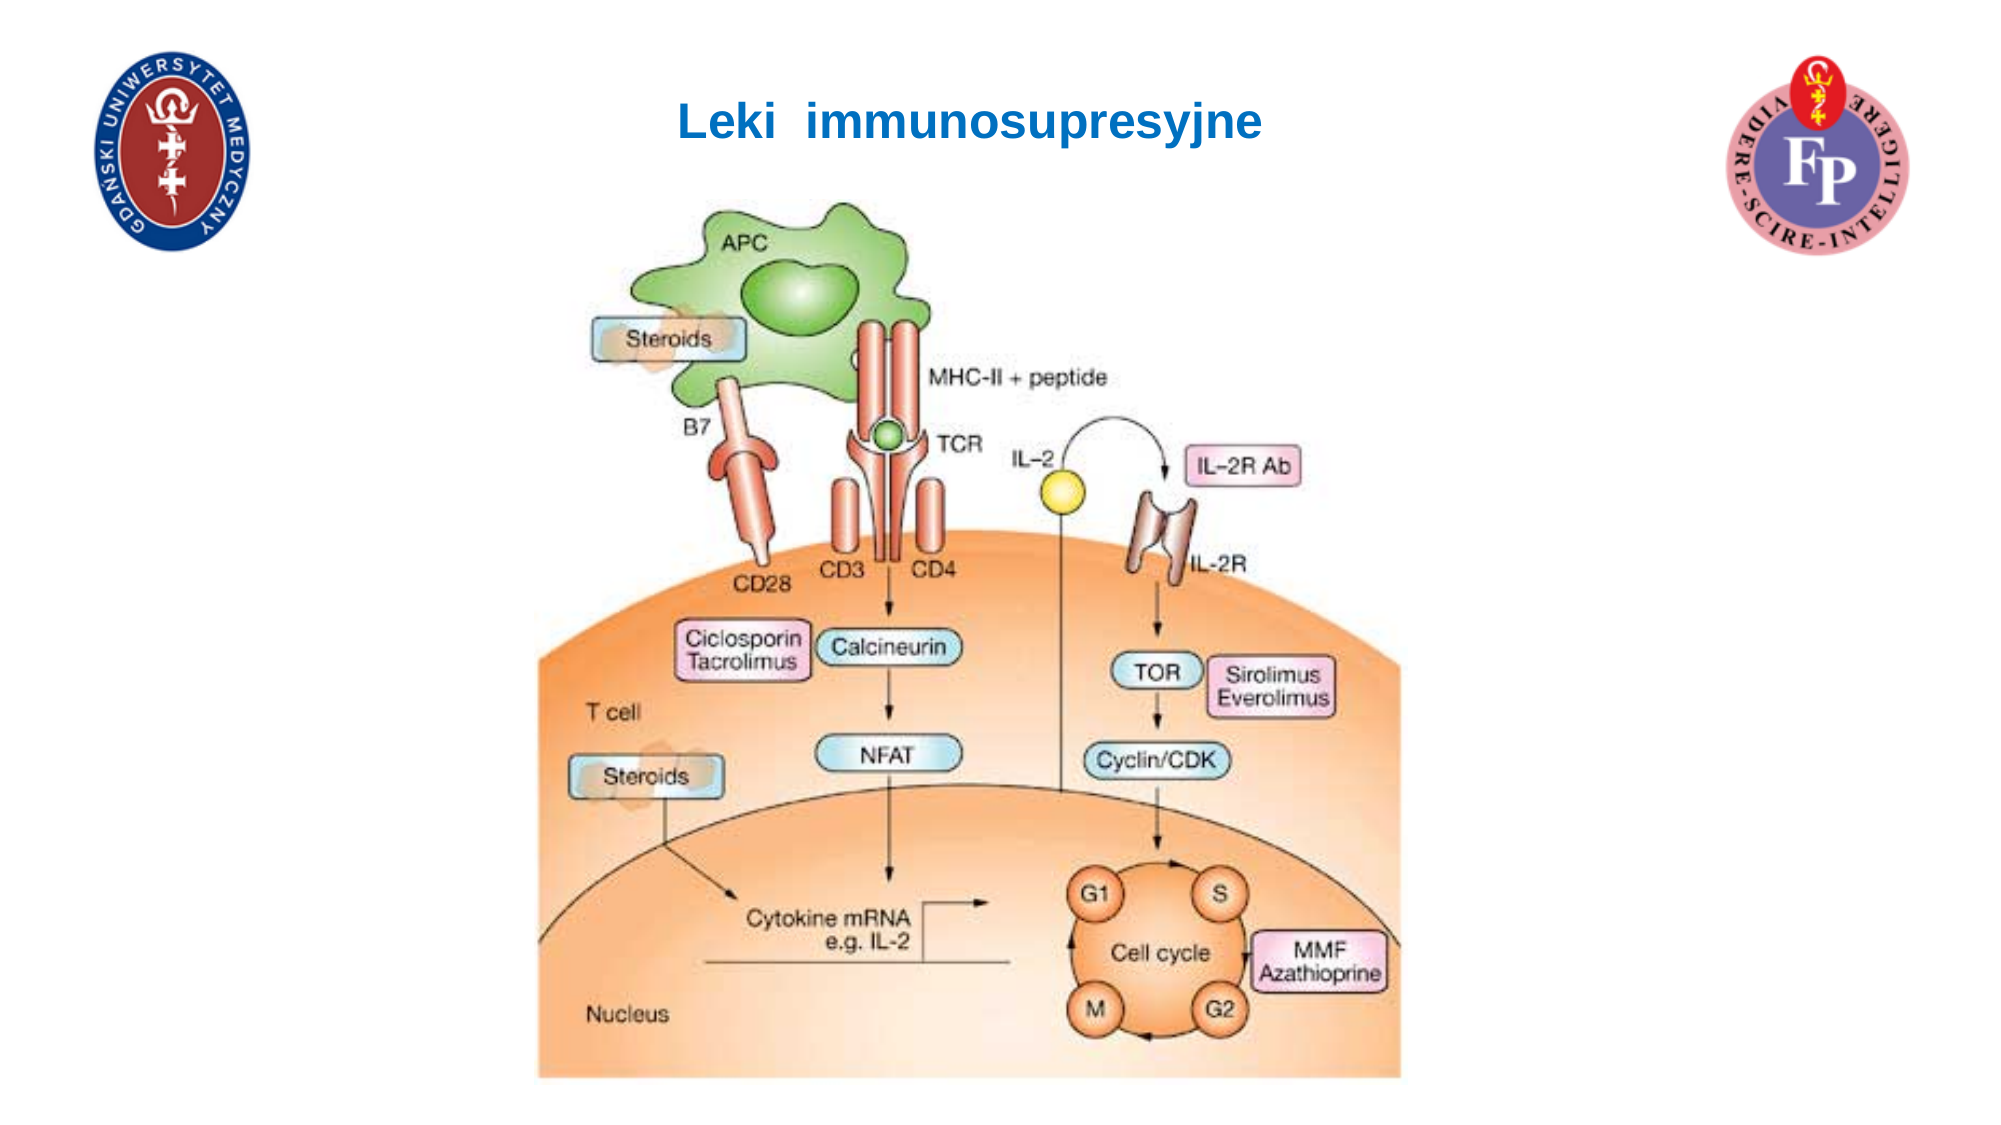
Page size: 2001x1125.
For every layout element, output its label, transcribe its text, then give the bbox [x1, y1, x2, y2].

text_box Leki immunosupresyjne [264, 80, 1691, 156]
picture [1718, 47, 1918, 262]
picture [534, 199, 1408, 1085]
picture [80, 37, 264, 265]
